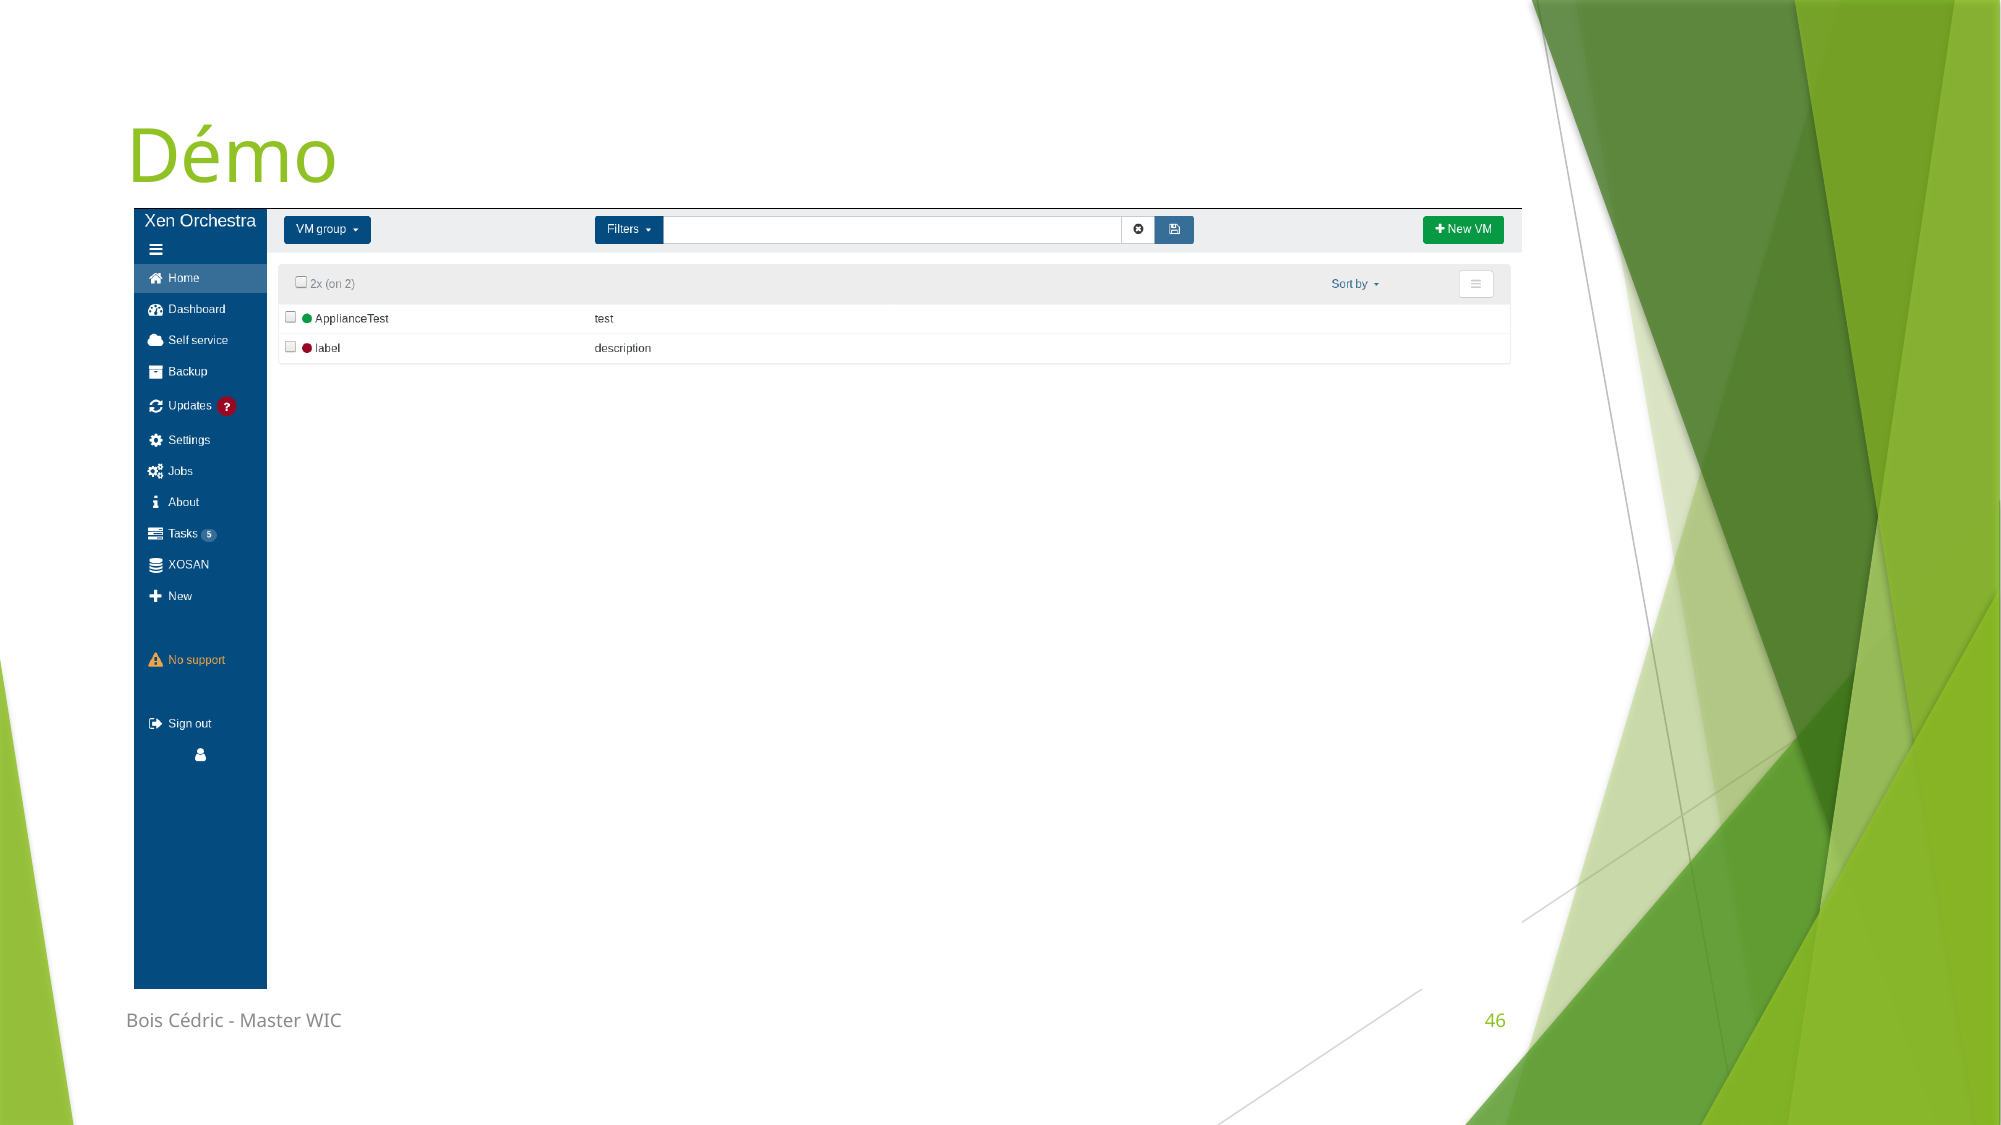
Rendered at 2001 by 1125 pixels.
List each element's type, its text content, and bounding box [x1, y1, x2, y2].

title Démo [111, 99, 1522, 317]
slide_number 46 [1409, 997, 1522, 1051]
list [133, 207, 1522, 990]
footer Bois Cédric - Master WIC [111, 991, 1145, 1051]
